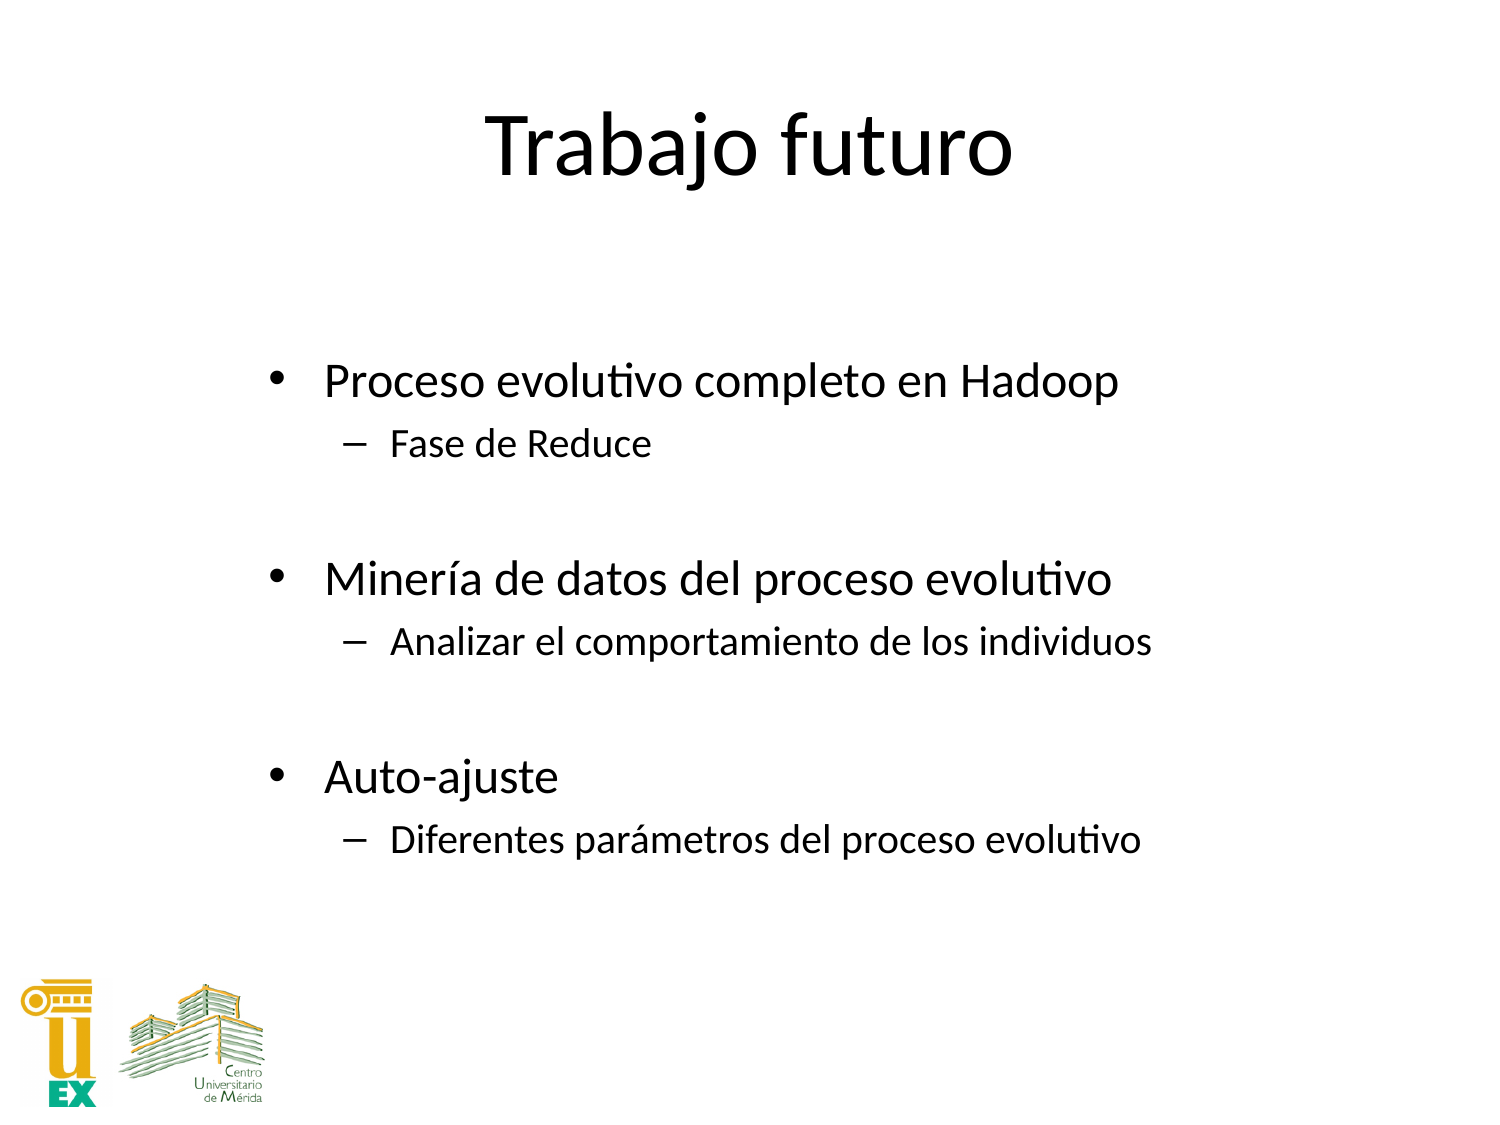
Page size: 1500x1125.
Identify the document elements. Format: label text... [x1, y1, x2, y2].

list Proceso evolutivo completo en Hadoop Fase de Reduce Minería de datos del proceso evolutivo Analizar el comportamiento de los individuos Auto-ajuste Diferentes parámetros del proceso evolutivo [253, 339, 1425, 1005]
picture [114, 978, 268, 1107]
title Trabajo futuro [75, 45, 1425, 233]
picture [20, 978, 113, 1107]
